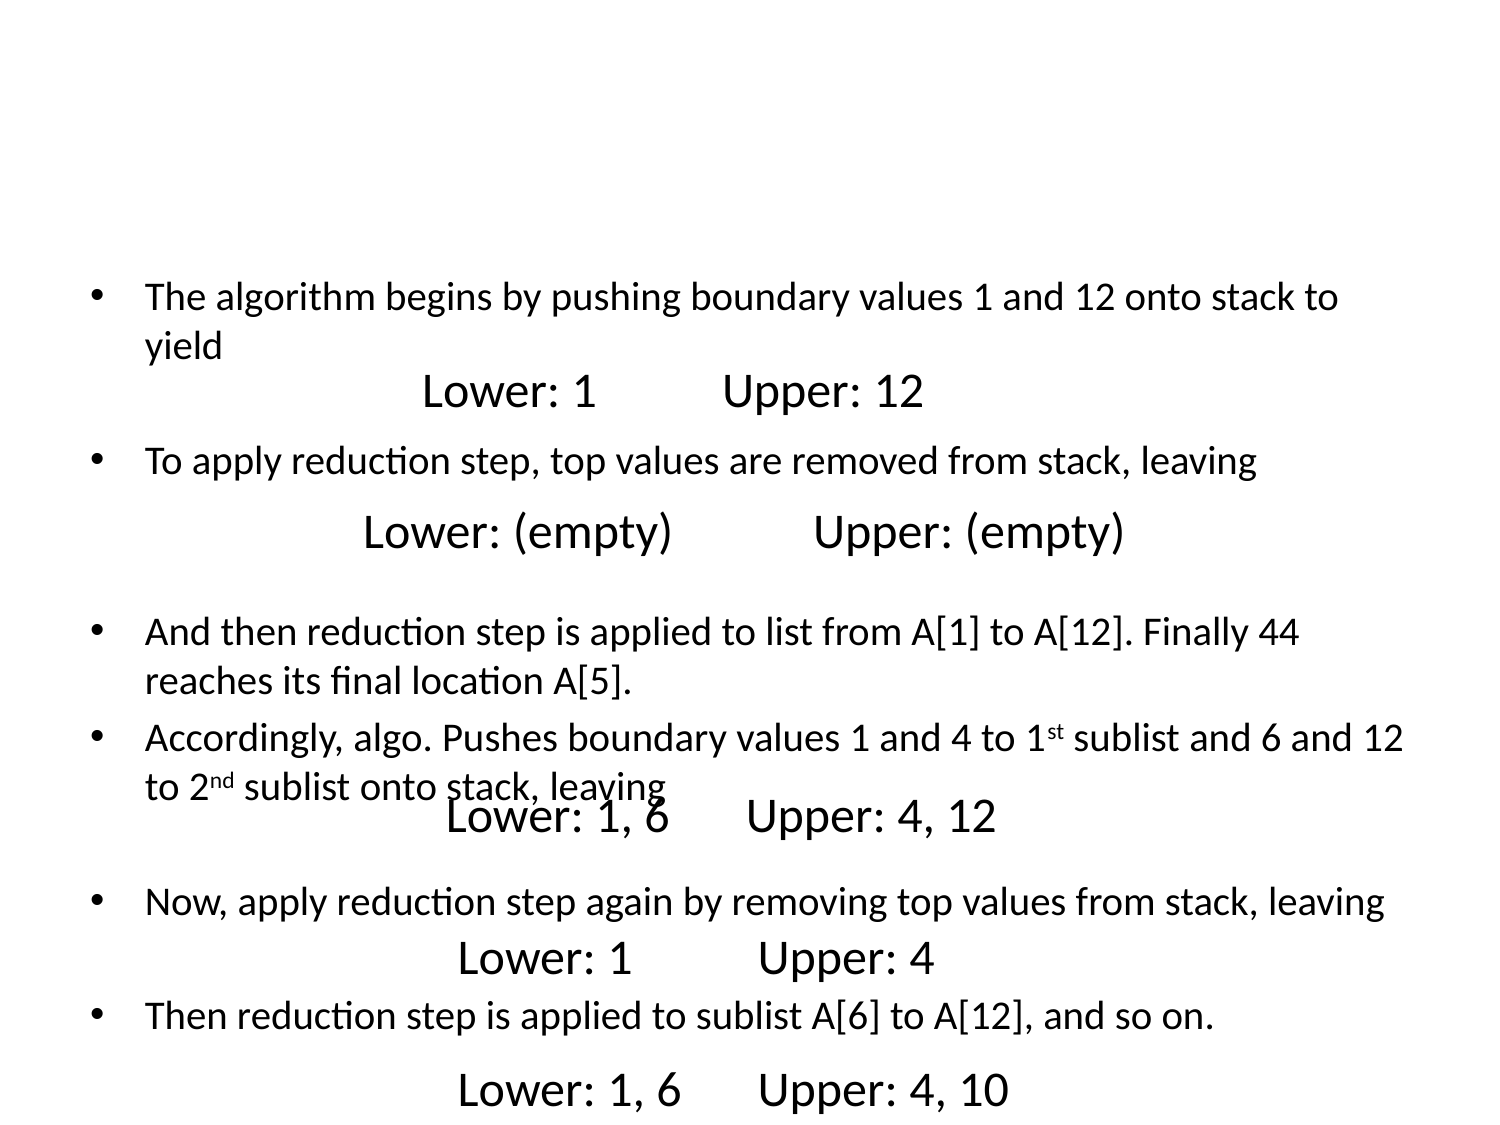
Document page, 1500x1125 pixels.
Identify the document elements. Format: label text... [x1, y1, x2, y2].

text_box Lower: 1 Upper: 12 [407, 349, 951, 425]
text_box Lower: 1, 6 Upper: 4, 10 [442, 1049, 1034, 1124]
list The algorithm begins by pushing boundary values 1 and 12 onto stack to yield To apply reduction step, top values are removed from stack, leaving And then reduction step is applied to list from A[1] to A[12]. Finally 44 reaches its final location A[5]. Accordingly, algo. Pushes boundary values 1 and 4 to 1st sublist and 6 and 12 to 2nd sublist onto stack, leaving Now, apply reduction step again by removing top values from stack, leaving Then reduction step is applied to sublist A[6] to A[12], and so on. [75, 262, 1425, 1083]
text_box Lower: 1 Upper: 4 [442, 916, 987, 992]
text_box Lower: 1, 6 Upper: 4, 12 [431, 775, 1034, 850]
text_box Lower: (empty) Upper: (empty) [348, 491, 1164, 567]
